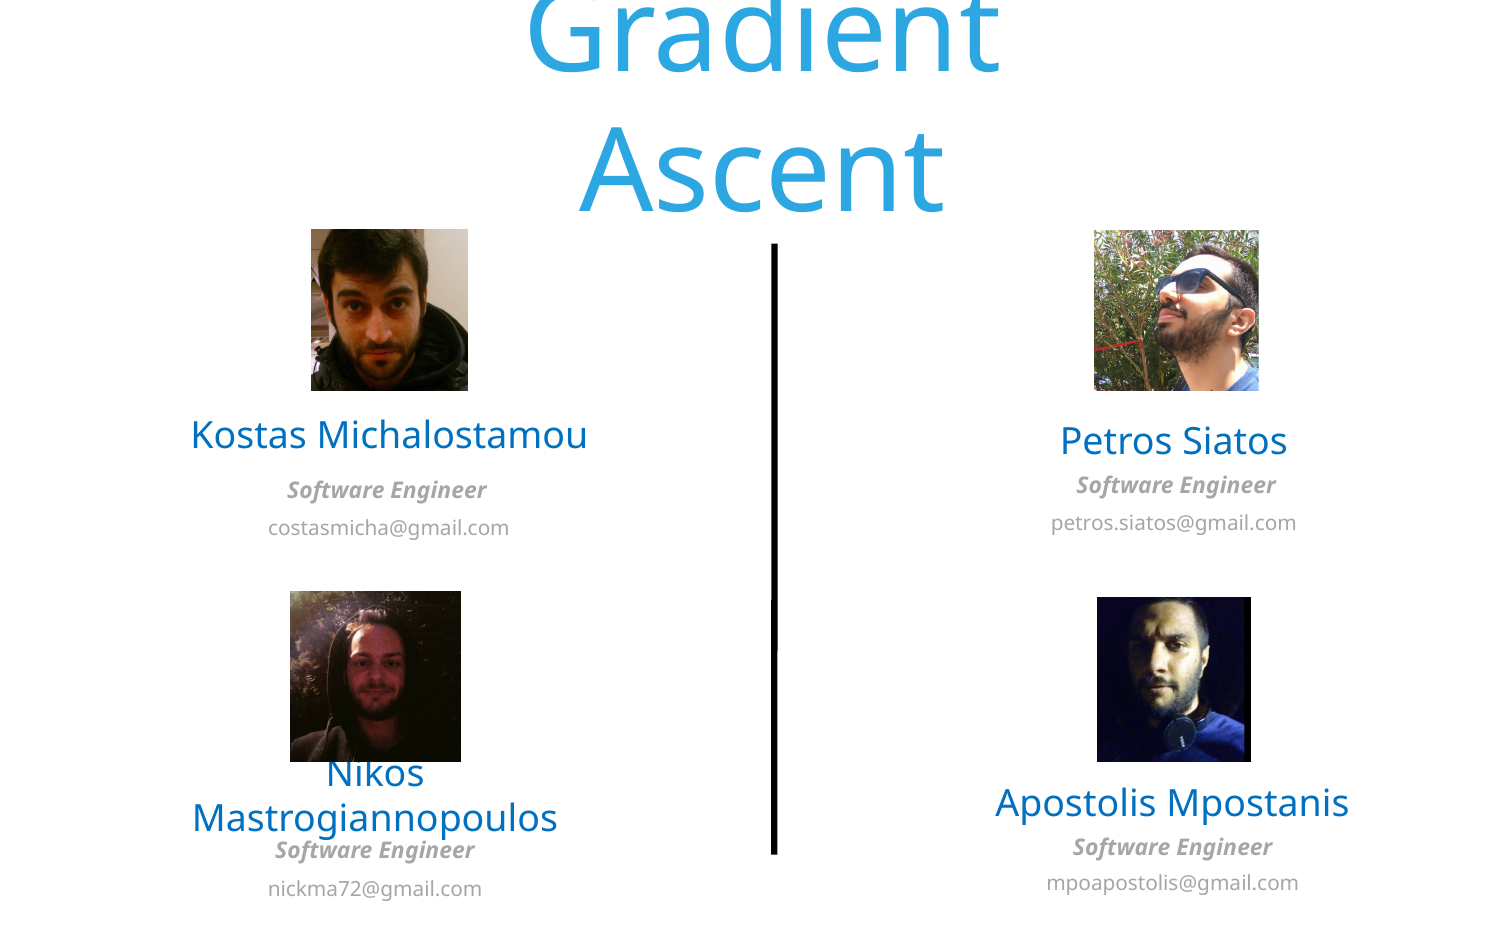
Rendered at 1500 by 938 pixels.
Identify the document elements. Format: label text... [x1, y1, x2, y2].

picture [311, 229, 469, 391]
picture [1097, 597, 1251, 763]
title Gradient Ascent [375, 46, 1150, 143]
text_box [174, 416, 605, 549]
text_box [1002, 418, 1349, 543]
picture [1094, 230, 1259, 391]
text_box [138, 772, 612, 909]
picture [290, 591, 461, 763]
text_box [976, 785, 1369, 904]
